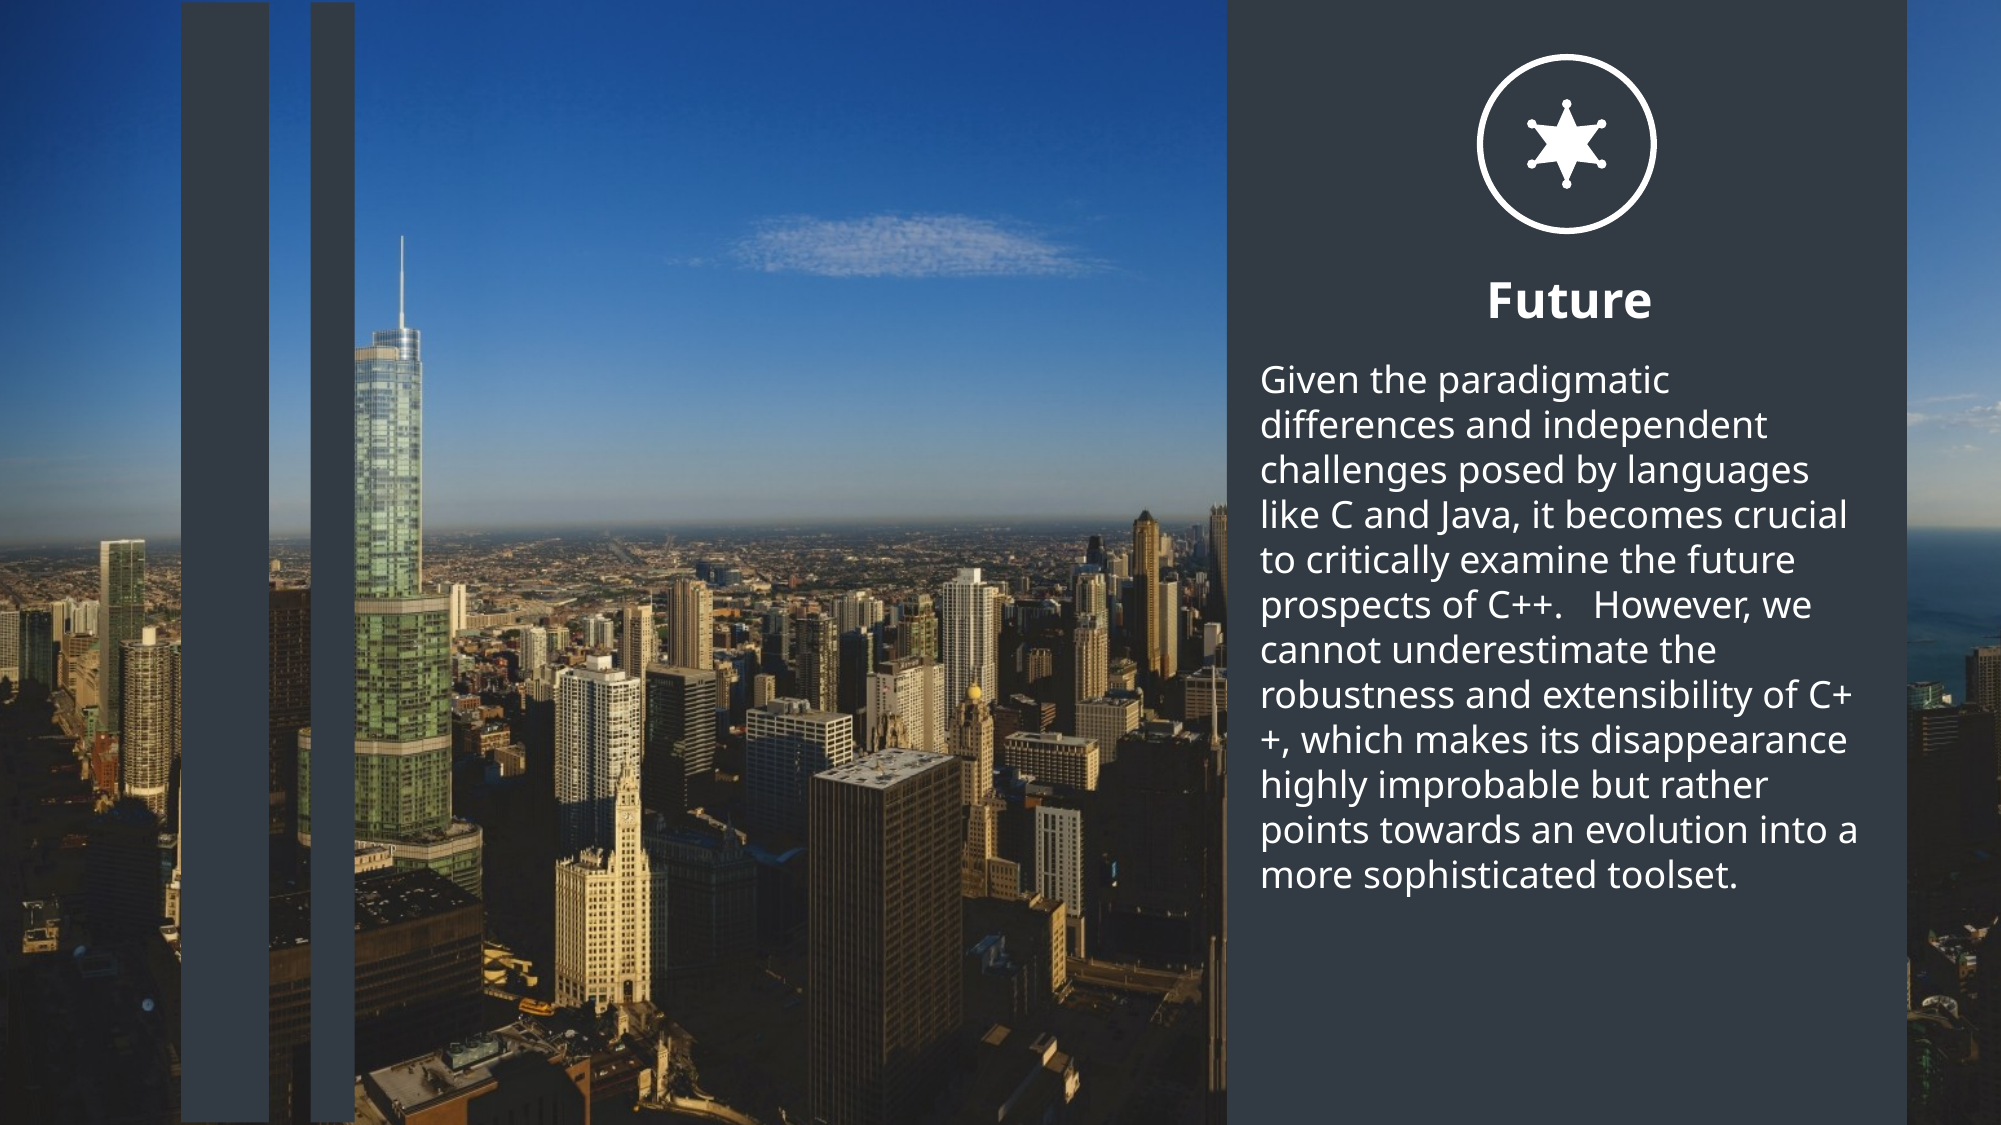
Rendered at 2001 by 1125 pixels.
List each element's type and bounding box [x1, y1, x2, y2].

picture [0, 0, 2001, 1125]
text_box [1244, 57, 1889, 955]
